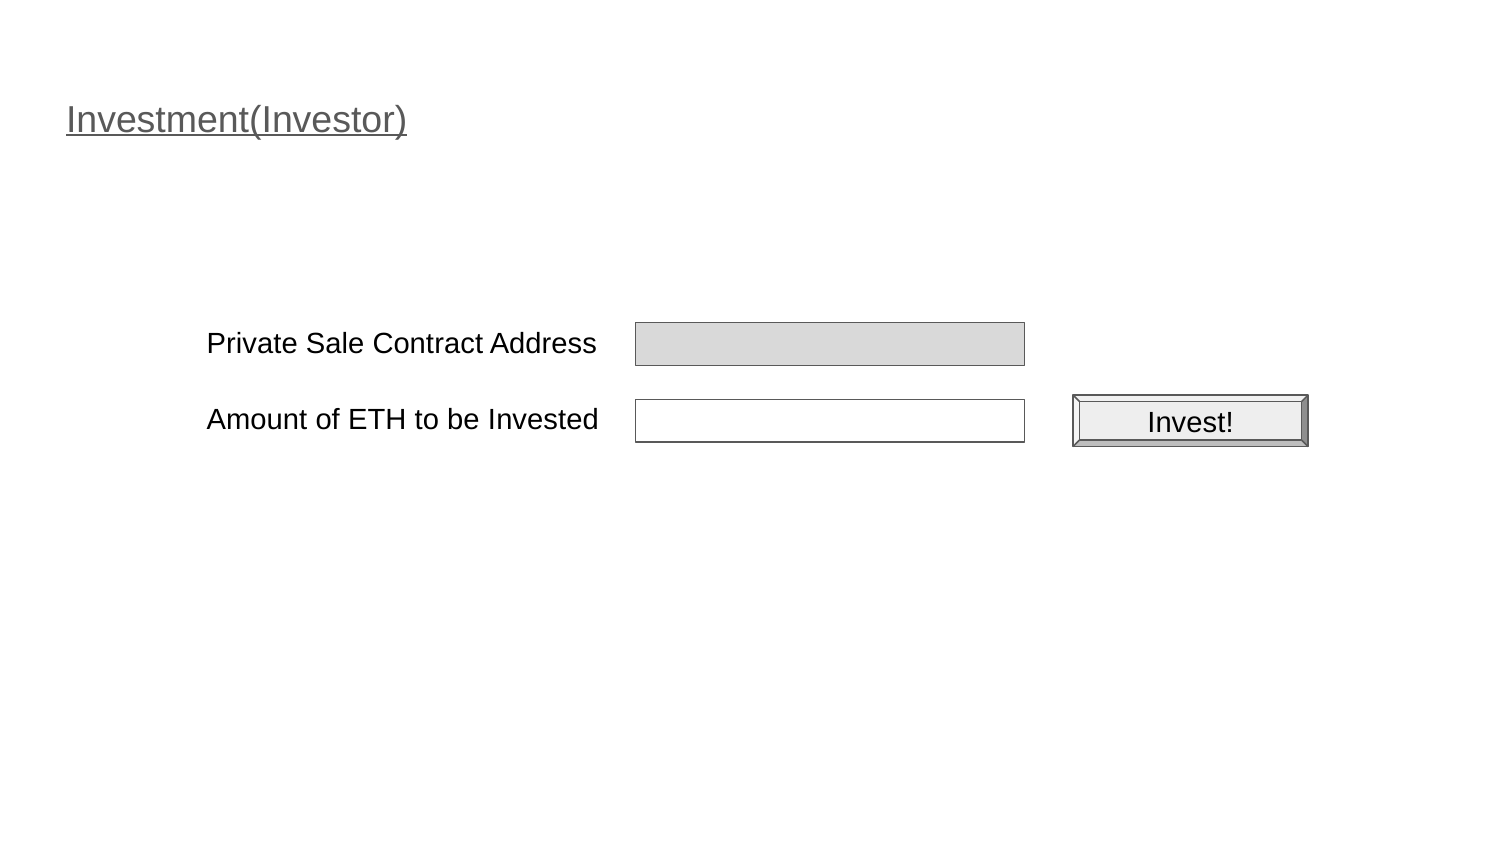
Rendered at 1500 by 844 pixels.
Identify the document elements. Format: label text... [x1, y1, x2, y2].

text_box Invest! [1072, 394, 1309, 447]
text_box Amount of ETH to be Invested [191, 385, 651, 456]
text_box [635, 322, 1025, 366]
text_box Private Sale Contract Address [191, 308, 651, 380]
text_box [635, 399, 1025, 443]
title Investment(Investor) [51, 72, 1449, 167]
